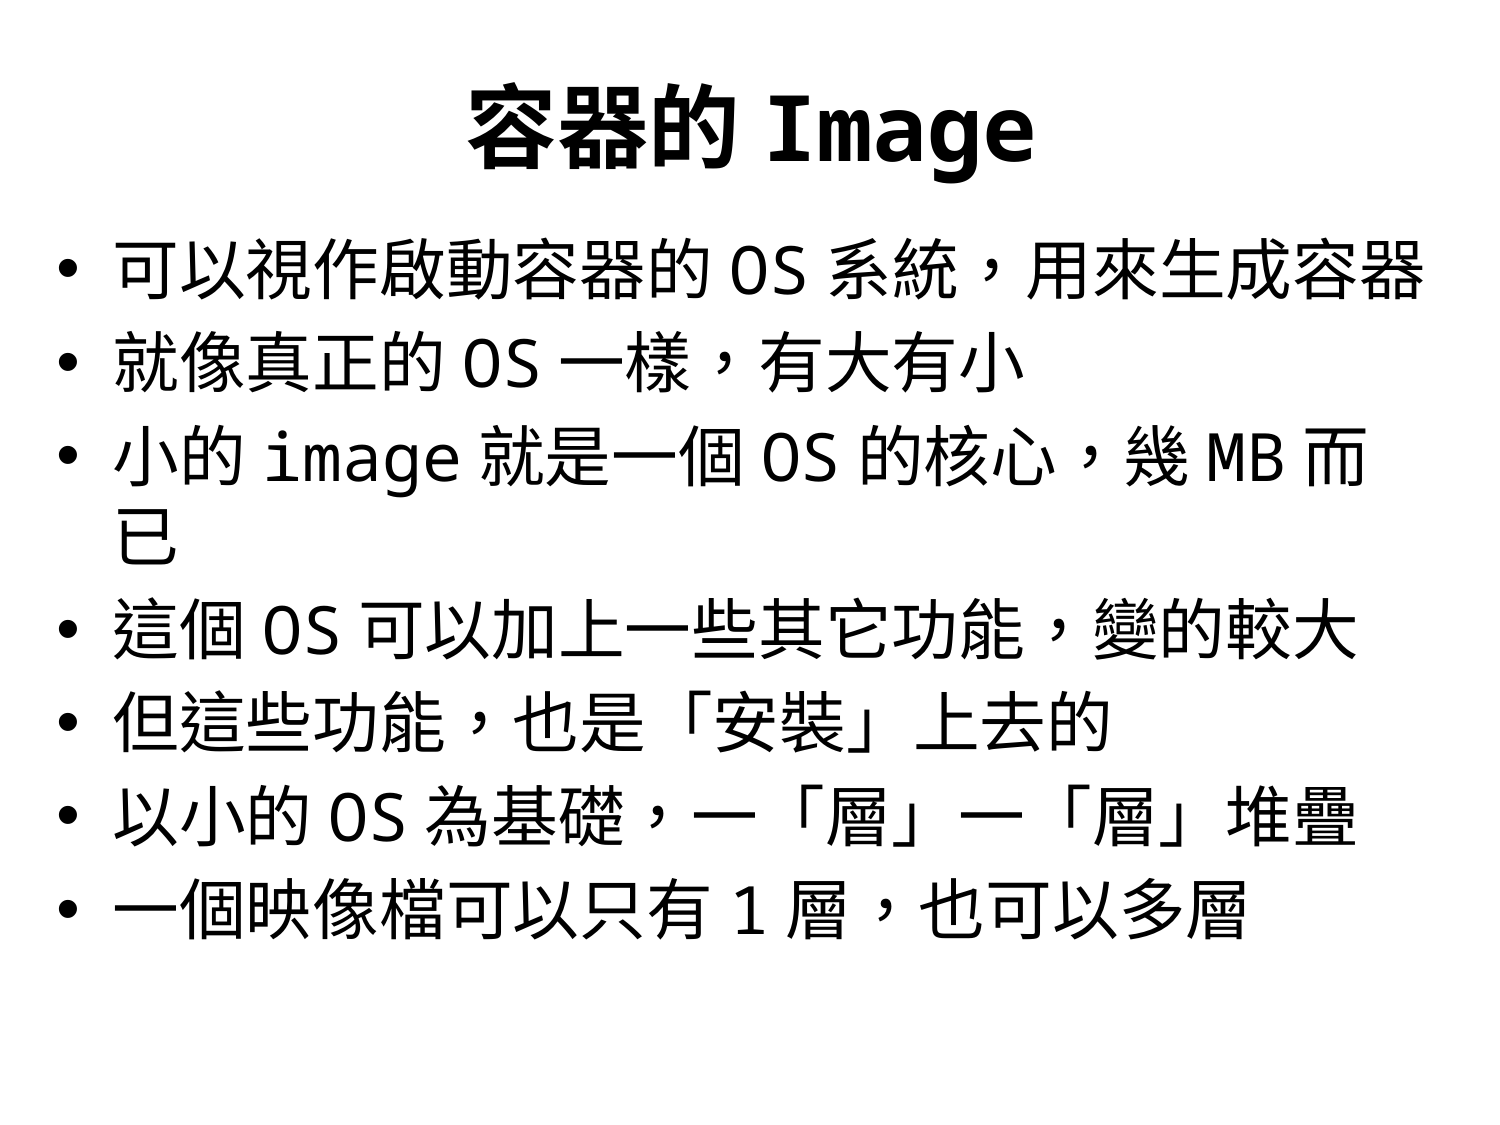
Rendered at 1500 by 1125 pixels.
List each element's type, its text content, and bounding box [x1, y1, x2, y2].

list 可以視作啟動容器的OS系統，用來生成容器 就像真正的OS一樣，有大有小 小的image就是一個OS的核心，幾MB而已 這個OS可以加上一些其它功能，變的較大 但這些功能，也是「安裝」上去的 以小的OS為基礎，一「層」一「層」堆疊 一個映像檔可以只有1層，也可以多層 [41, 219, 1447, 1083]
title 容器的Image [76, 30, 1427, 219]
